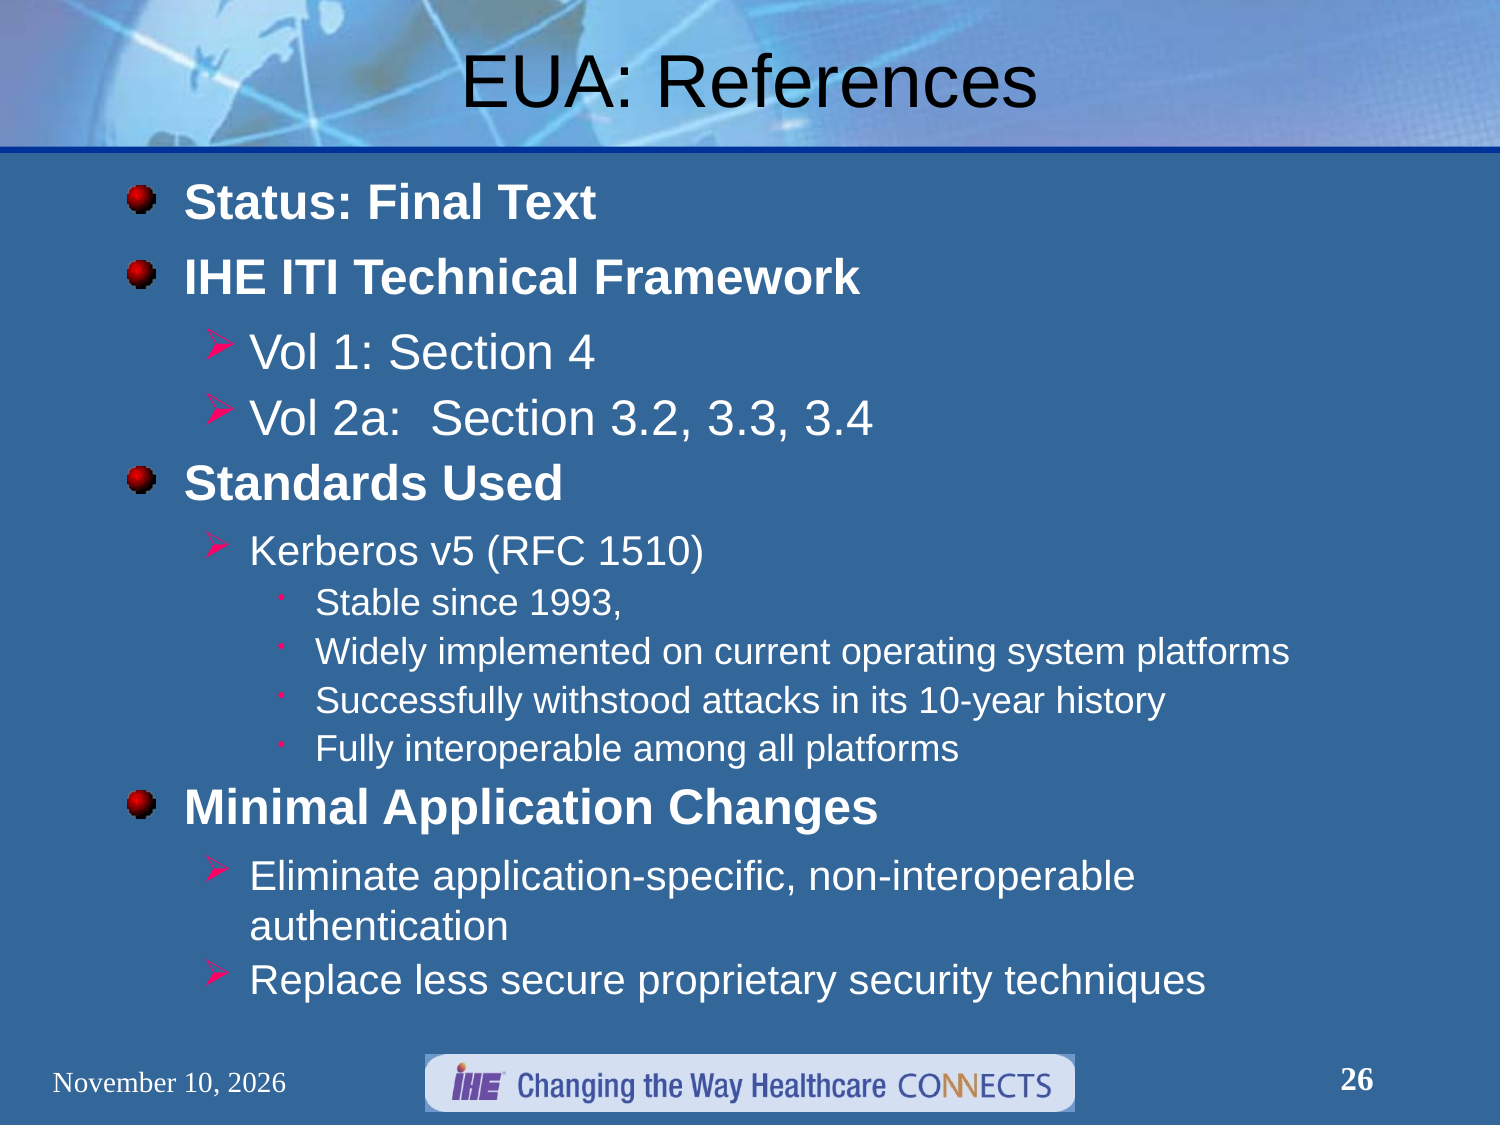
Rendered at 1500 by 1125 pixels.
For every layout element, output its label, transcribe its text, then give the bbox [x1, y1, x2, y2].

picture [127, 466, 156, 494]
title EUA: References [112, 6, 1388, 148]
picture [425, 1054, 1075, 1112]
picture [127, 260, 156, 289]
slide_number 26 [1251, 1039, 1464, 1115]
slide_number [37, 1042, 350, 1118]
picture [127, 790, 156, 819]
list Status: Final Text IHE ITI Technical Framework Vol 1: Section 4 Vol 2a: Section 3.2, 3.3, 3.4 Standards Used Kerberos v5 (RFC 1510) Stable since 1993, Widely implemented on current operating system platforms Successfully withstood attacks in its 10-year history Fully interoperable among all platforms Minimal Application Changes Eliminate application-specific, non-interoperable authentication Replace less secure proprietary security techniques [112, 162, 1388, 900]
picture [0, 0, 1500, 146]
picture [127, 185, 156, 214]
